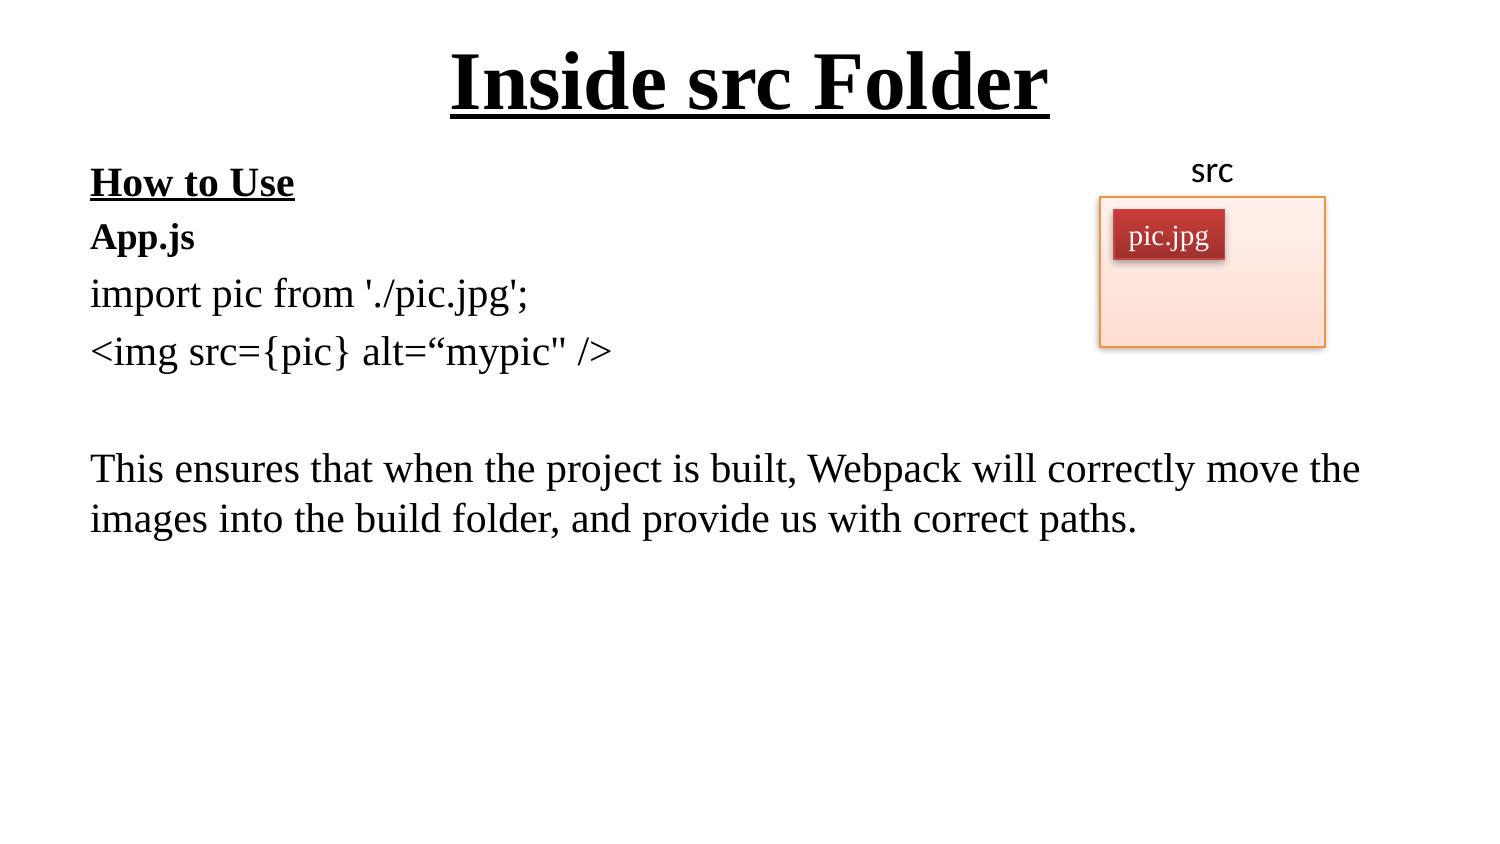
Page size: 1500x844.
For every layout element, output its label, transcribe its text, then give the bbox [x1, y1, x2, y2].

text_box src [1176, 137, 1249, 198]
title Inside src Folder [75, 6, 1425, 146]
text_box pic.jpg [1113, 209, 1225, 260]
list How to Use App.js import pic from './pic.jpg'; <img src={pic} alt=“mypic" /> This ensures that when the project is built, Webpack will correctly move the images into the build folder, and provide us with correct paths. [75, 146, 1425, 704]
text_box [1099, 196, 1326, 348]
